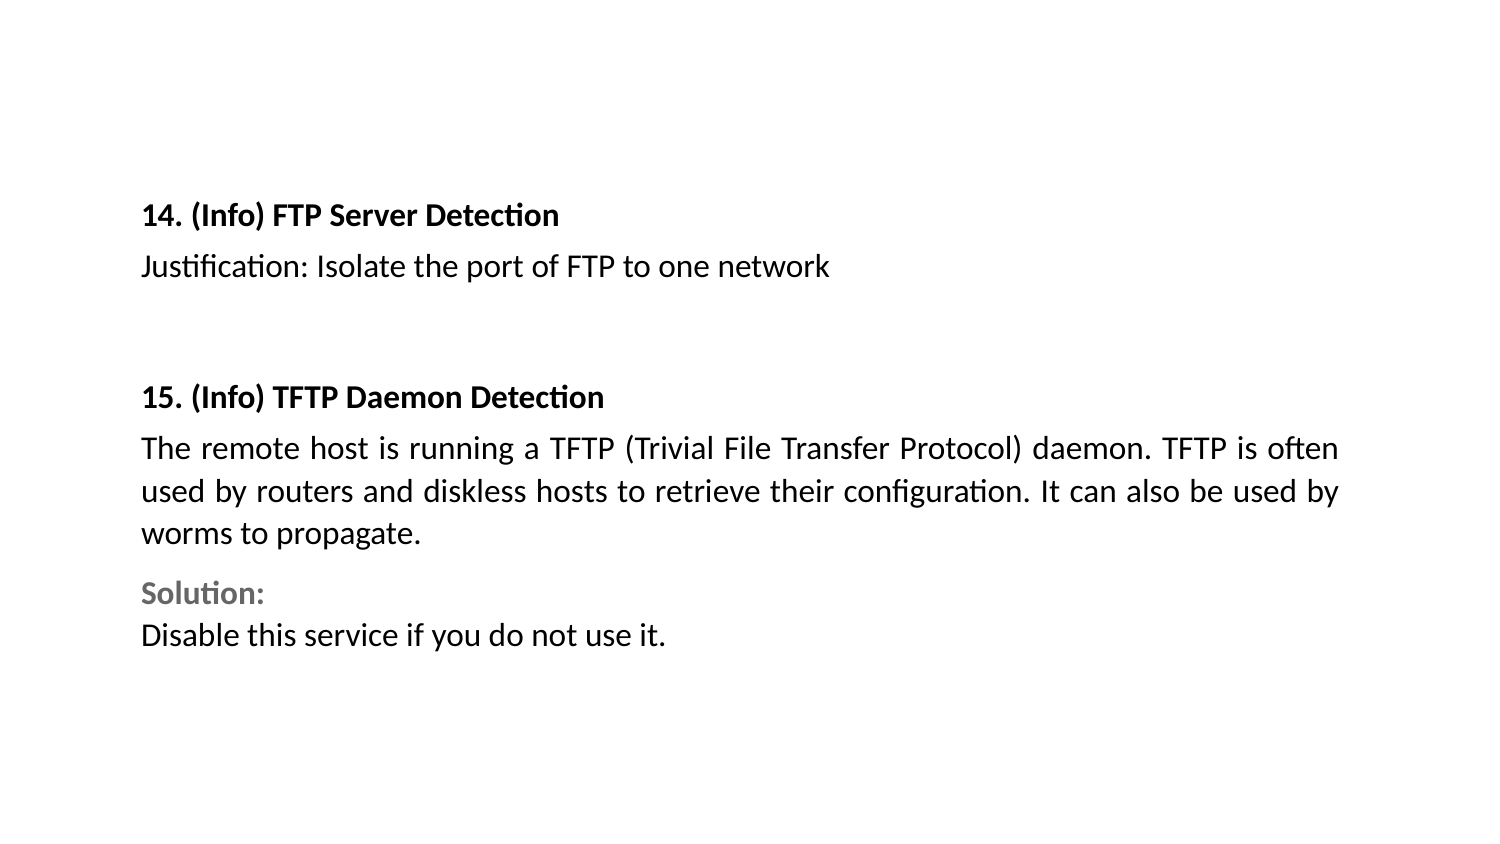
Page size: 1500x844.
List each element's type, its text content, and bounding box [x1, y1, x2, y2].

list 14. (Info) FTP Server Detection Justification: Isolate the port of FTP to one network 15. (Info) TFTP Daemon Detection The remote host is running a TFTP (Trivial File Transfer Protocol) daemon. TFTP is often used by routers and diskless hosts to retrieve their configuration. It can also be used by worms to propagate. Solution: Disable this service if you do not use it. [51, 0, 1449, 844]
